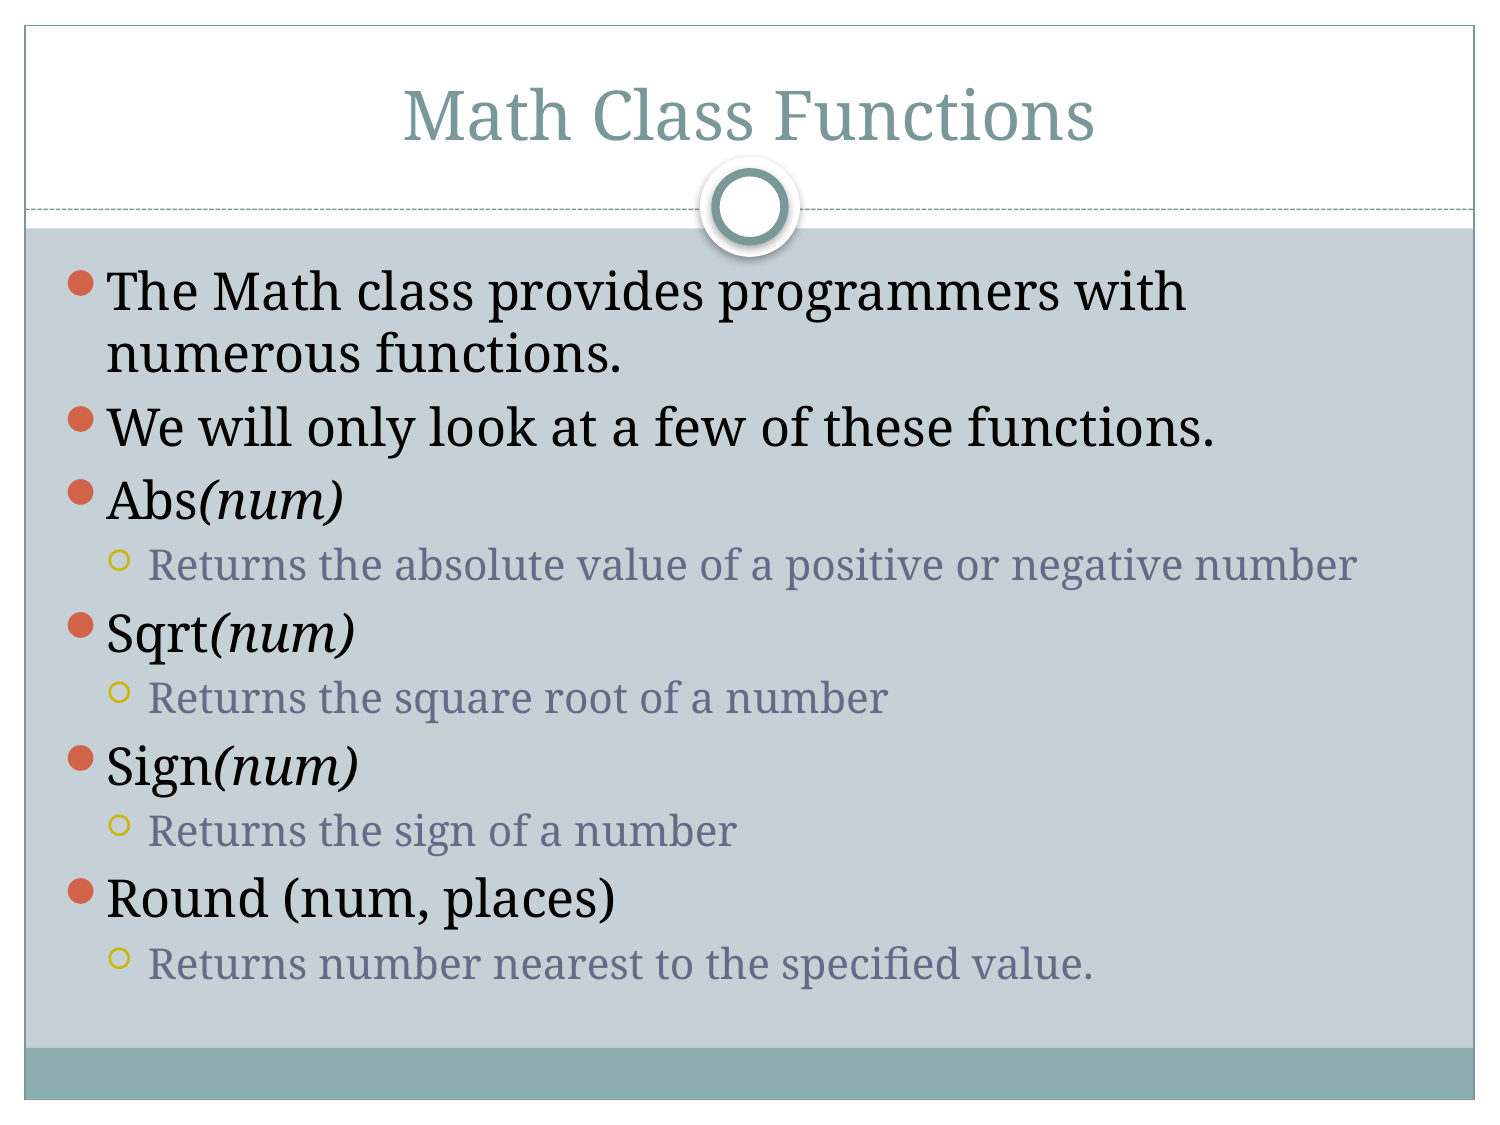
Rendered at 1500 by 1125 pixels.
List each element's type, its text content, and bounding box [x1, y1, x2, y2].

list The Math class provides programmers with numerous functions. We will only look at a few of these functions. Abs(num) Returns the absolute value of a positive or negative number Sqrt(num) Returns the square root of a number Sign(num) Returns the sign of a number Round (num, places) Returns number nearest to the specified value. [49, 250, 1445, 1001]
title Math Class Functions [49, 37, 1450, 162]
